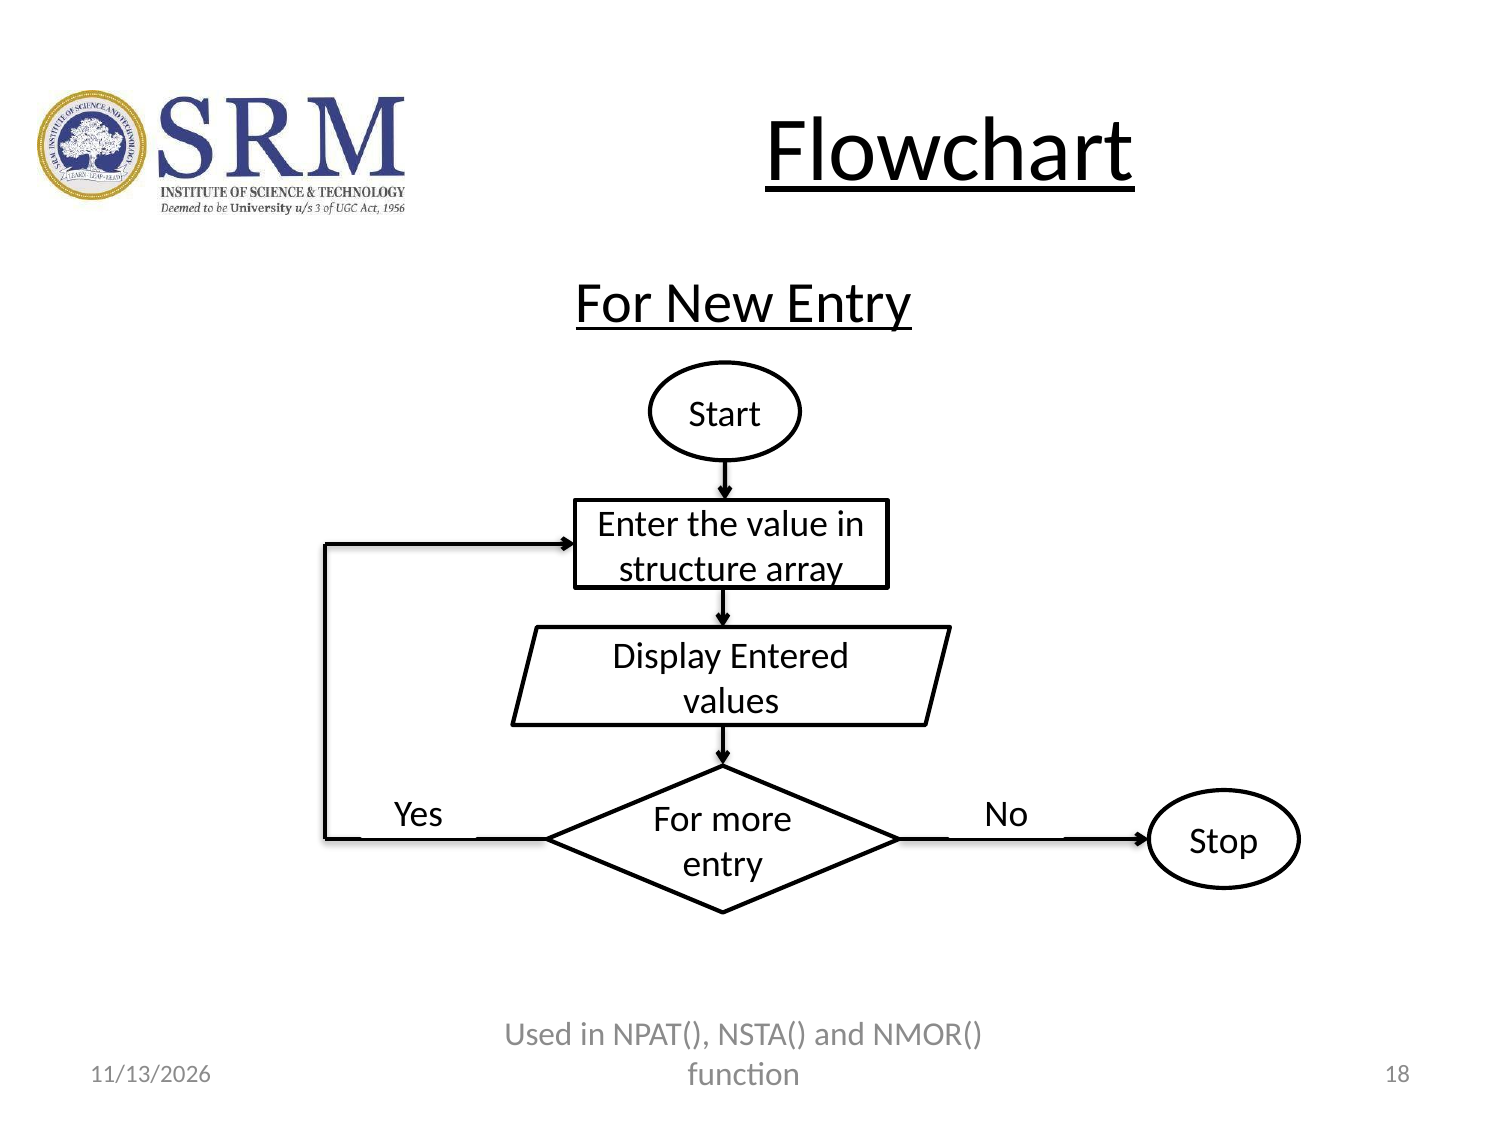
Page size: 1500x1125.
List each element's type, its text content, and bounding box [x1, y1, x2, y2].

footer Used in NPAT(), NSTA() and NMOR() function [456, 1037, 1031, 1098]
slide_number 18 [1074, 1042, 1425, 1103]
text_box For more entry [546, 765, 898, 915]
text_box For New Entry [35, 250, 1452, 1004]
text_box Enter the value in structure array [573, 498, 890, 590]
picture [37, 90, 405, 215]
text_box No [948, 785, 1065, 838]
text_box Flowchart [448, 48, 1452, 240]
text_box Display Entered values [510, 624, 952, 728]
text_box Start [647, 360, 803, 463]
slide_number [75, 1042, 425, 1103]
text_box Yes [360, 785, 477, 838]
text_box Stop [1146, 787, 1302, 891]
